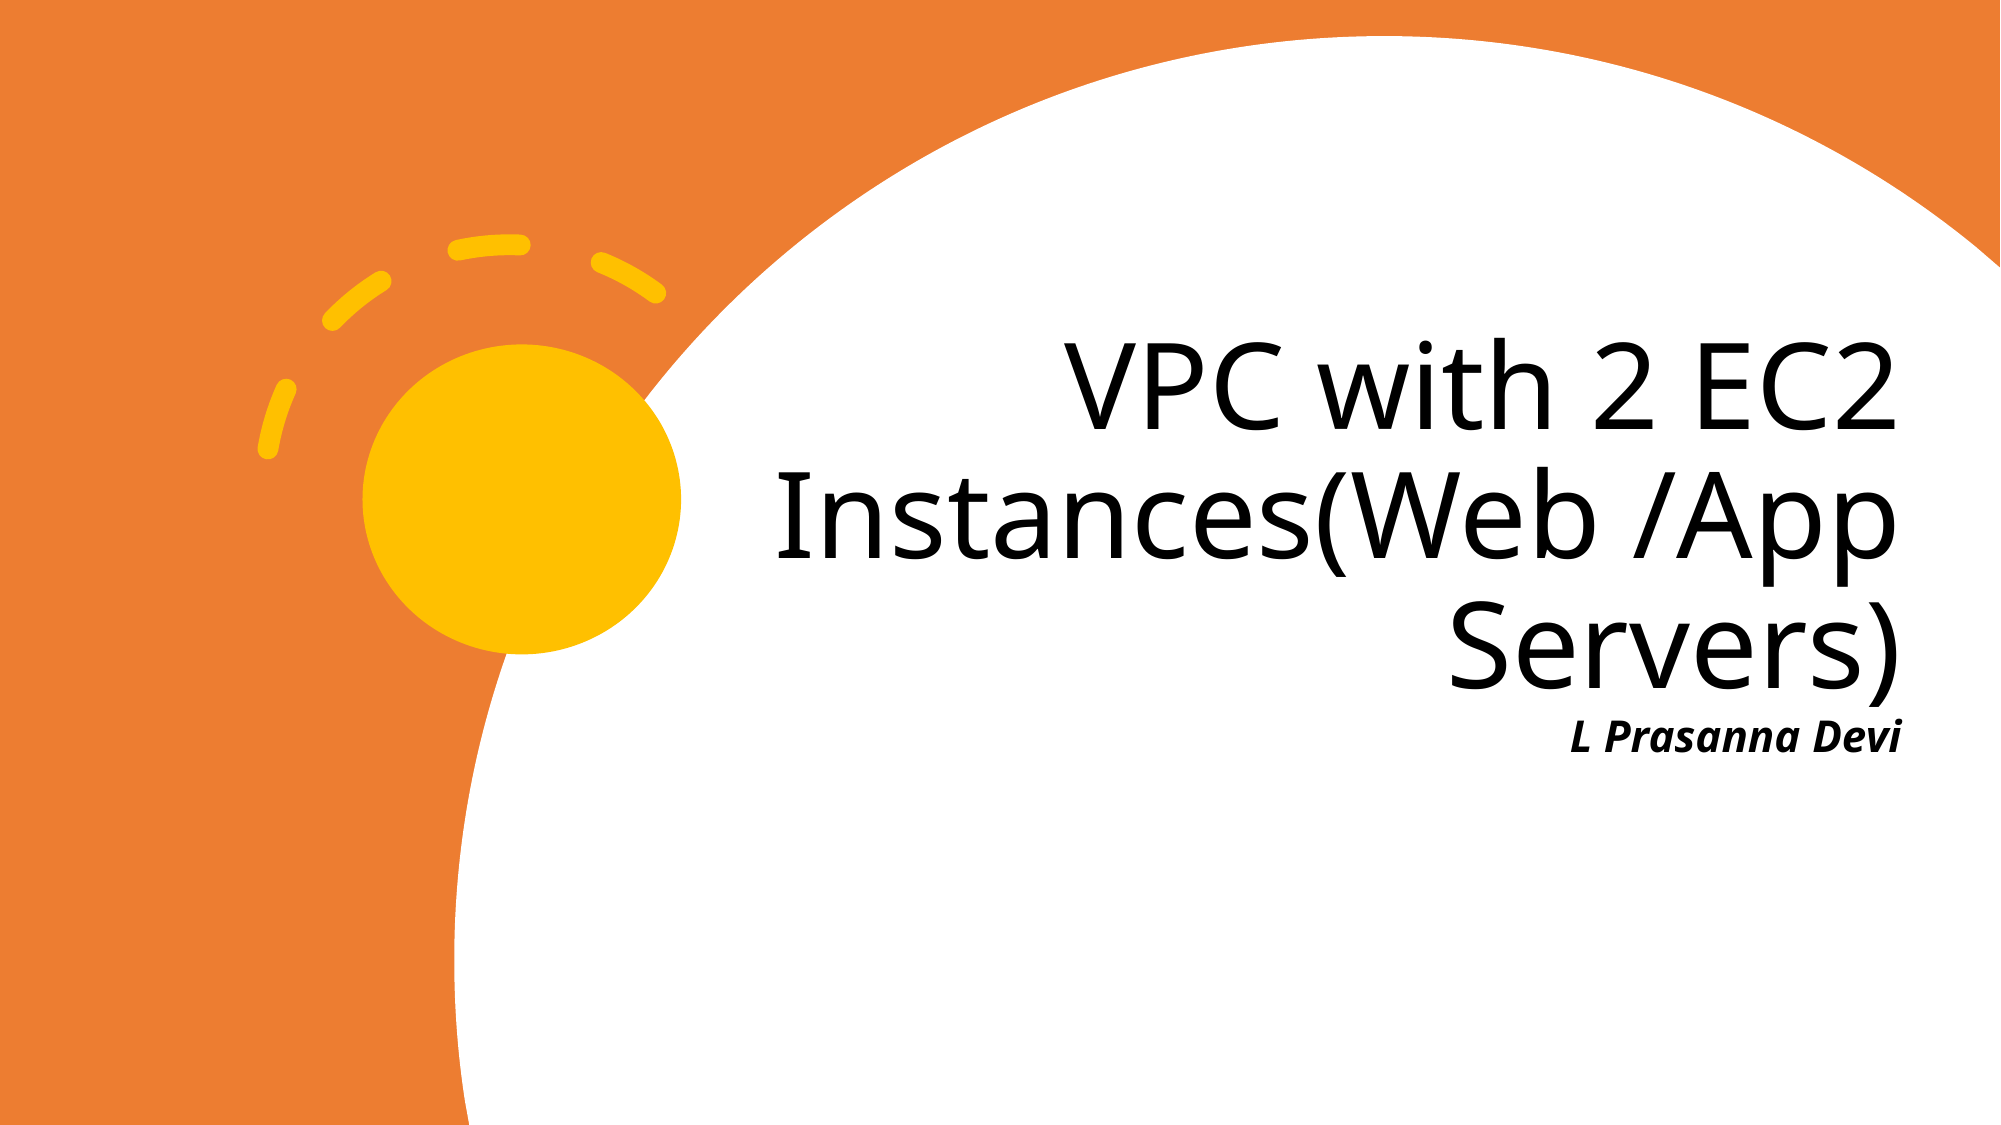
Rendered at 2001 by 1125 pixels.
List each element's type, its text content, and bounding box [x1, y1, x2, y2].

text_box [453, 35, 2000, 1125]
text_box [0, 0, 2000, 1125]
text_box [267, 244, 676, 490]
text_box [361, 373, 662, 656]
title VPC with 2 EC2 Instances(Web /App Servers) L Prasanna Devi [662, 318, 1917, 770]
